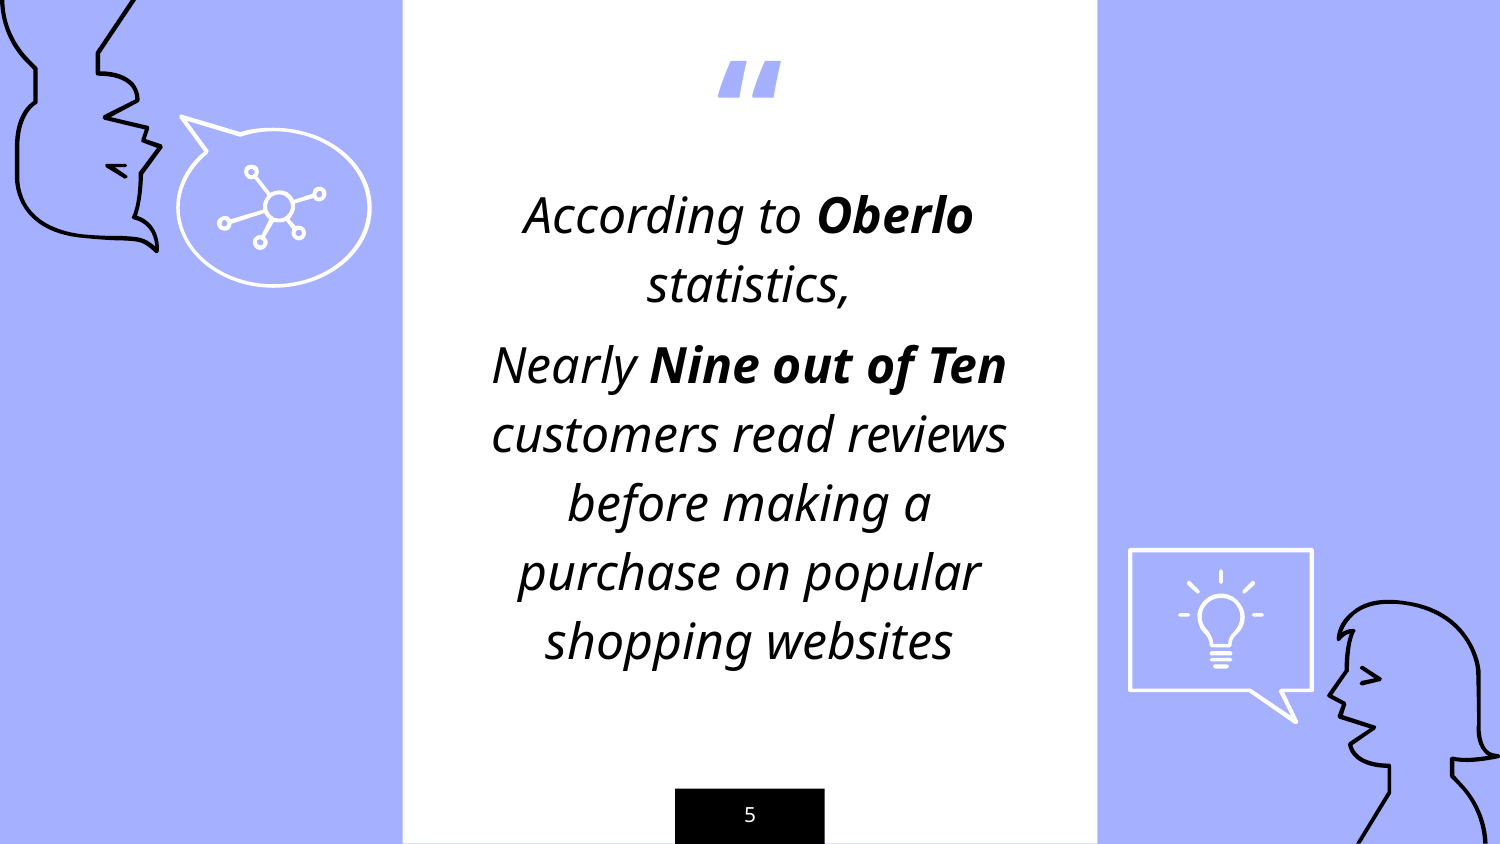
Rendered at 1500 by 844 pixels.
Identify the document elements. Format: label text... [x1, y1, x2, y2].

slide_number 5 [675, 788, 825, 844]
list According to Oberlo statistics, Nearly Nine out of Ten customers read reviews before making a purchase on popular shopping websites [467, 135, 1033, 709]
